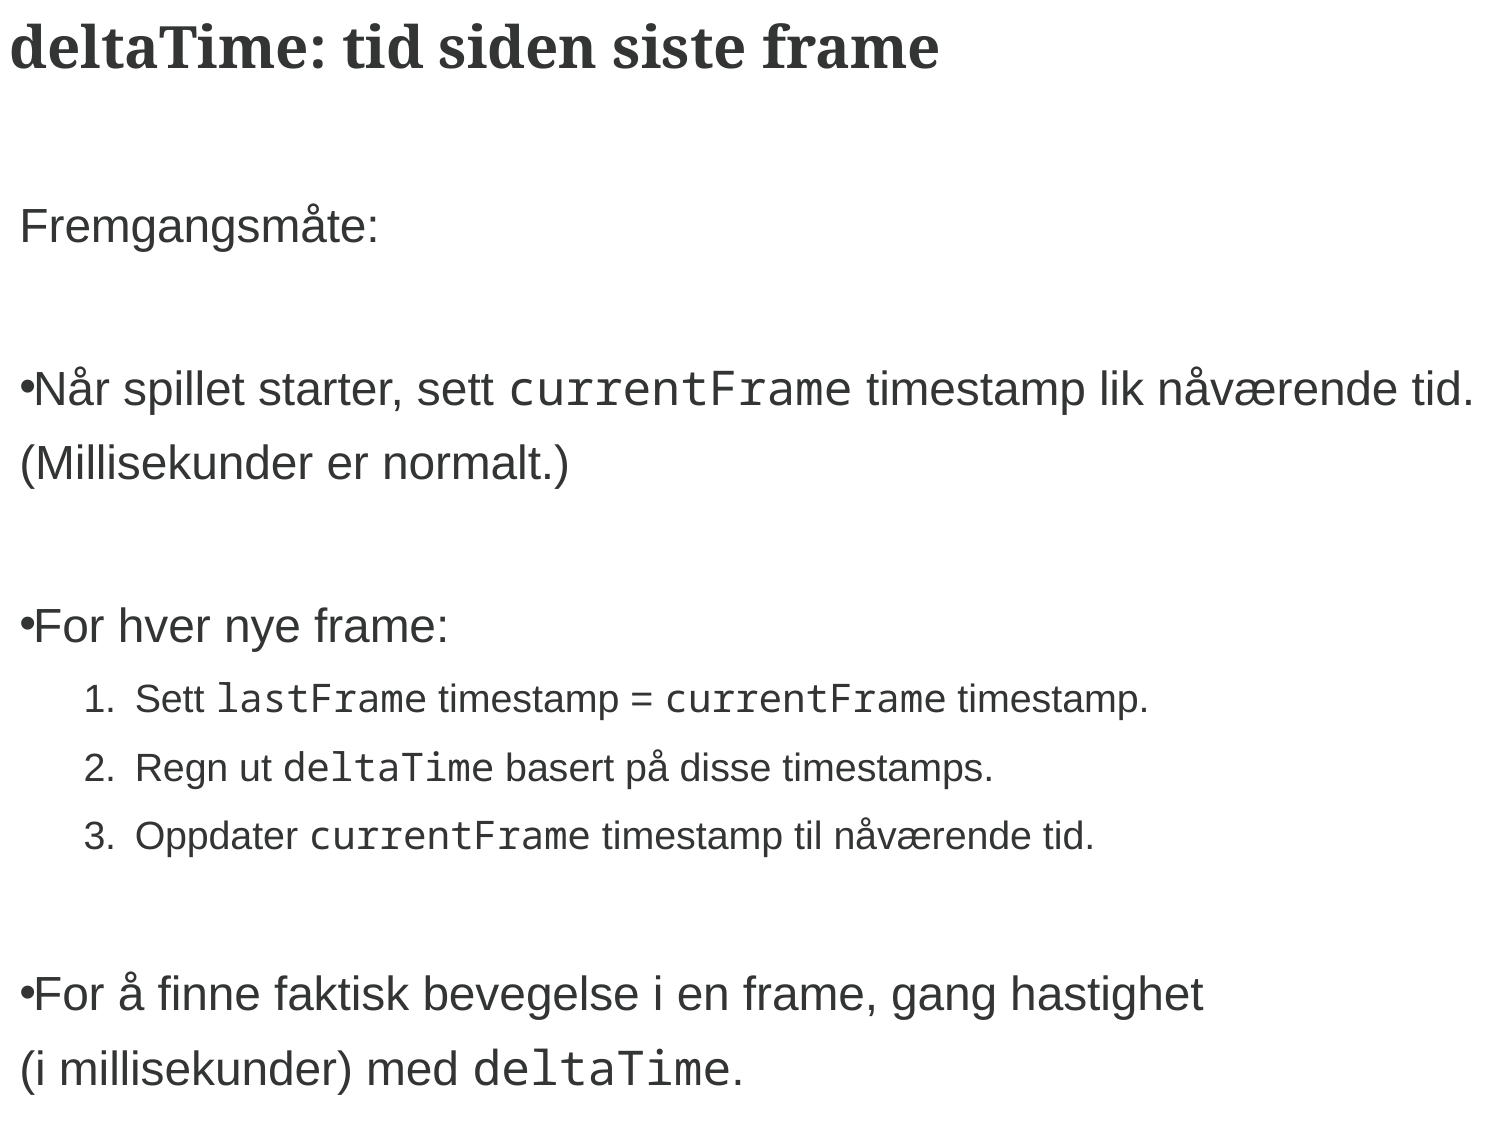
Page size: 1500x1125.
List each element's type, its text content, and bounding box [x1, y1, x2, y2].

title deltaTime: tid siden siste frame [1, 4, 1475, 173]
list Fremgangsmåte: Når spillet starter, sett currentFrame timestamp lik nåværende tid. (Millisekunder er normalt.) For hver nye frame: Sett lastFrame timestamp = currentFrame timestamp. Regn ut deltaTime basert på disse timestamps. Oppdater currentFrame timestamp til nåværende tid. For å finne faktisk bevegelse i en frame, gang hastighet (i millisekunder) med deltaTime. [17, 172, 1500, 1100]
